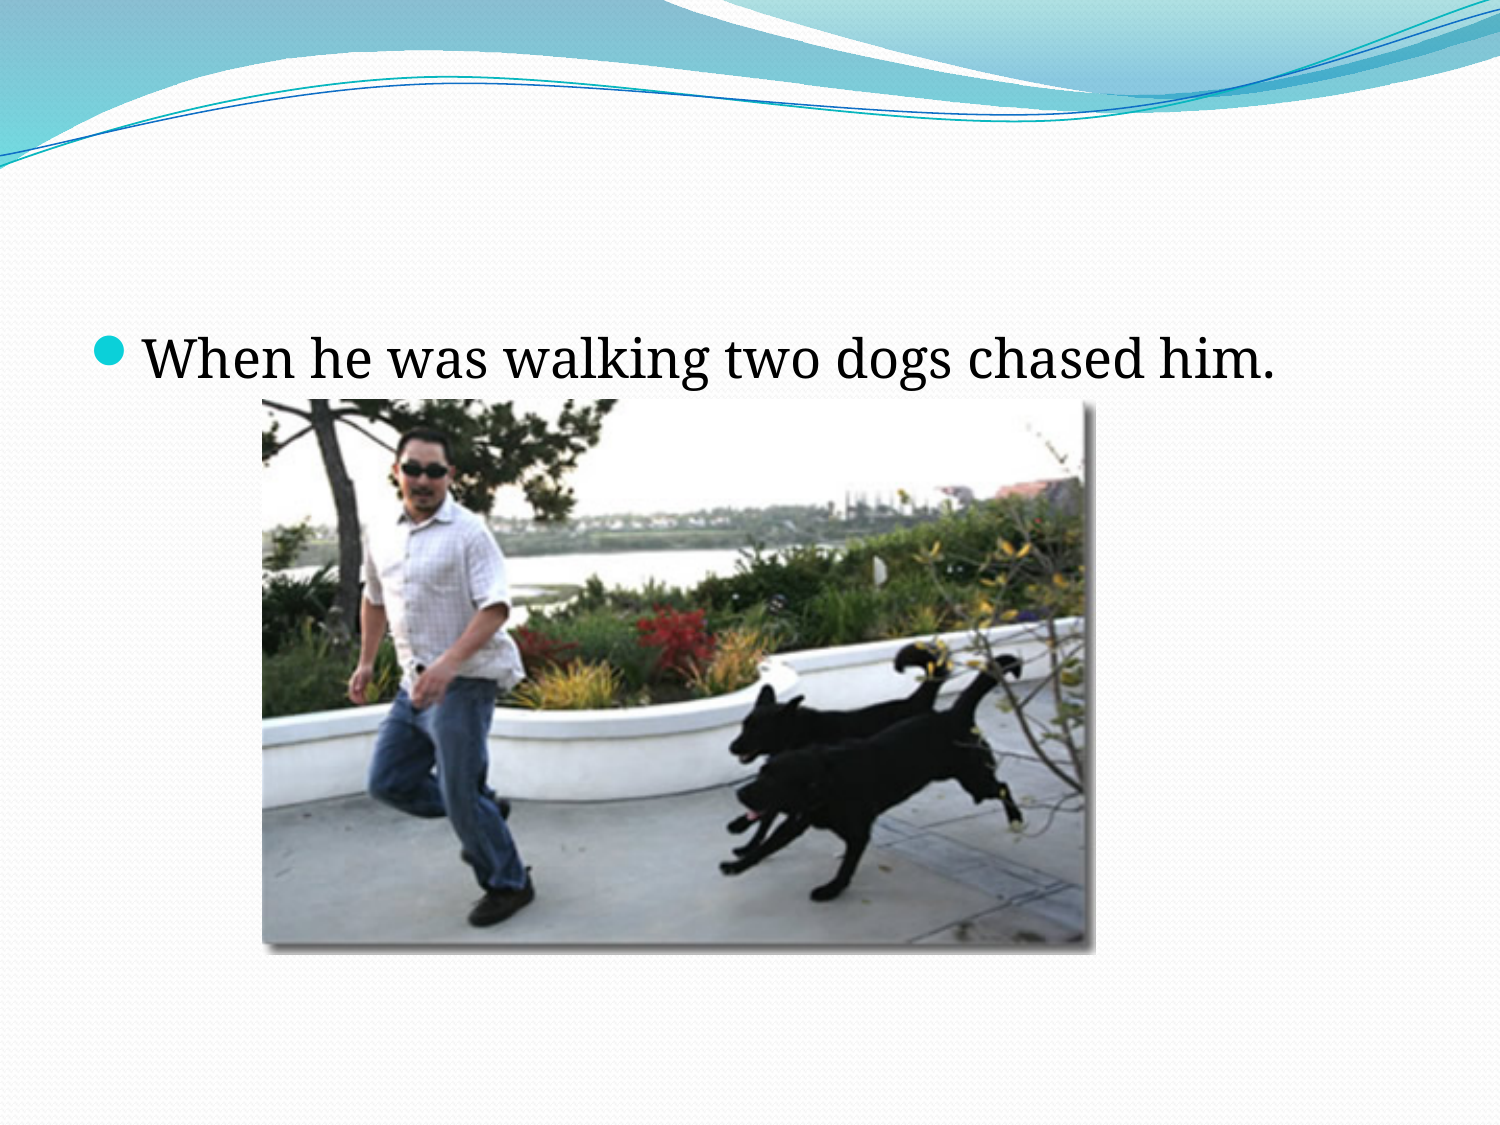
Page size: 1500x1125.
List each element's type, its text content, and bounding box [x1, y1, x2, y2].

list When he was walking two dogs chased him. [75, 317, 1425, 1038]
picture [262, 399, 1097, 955]
